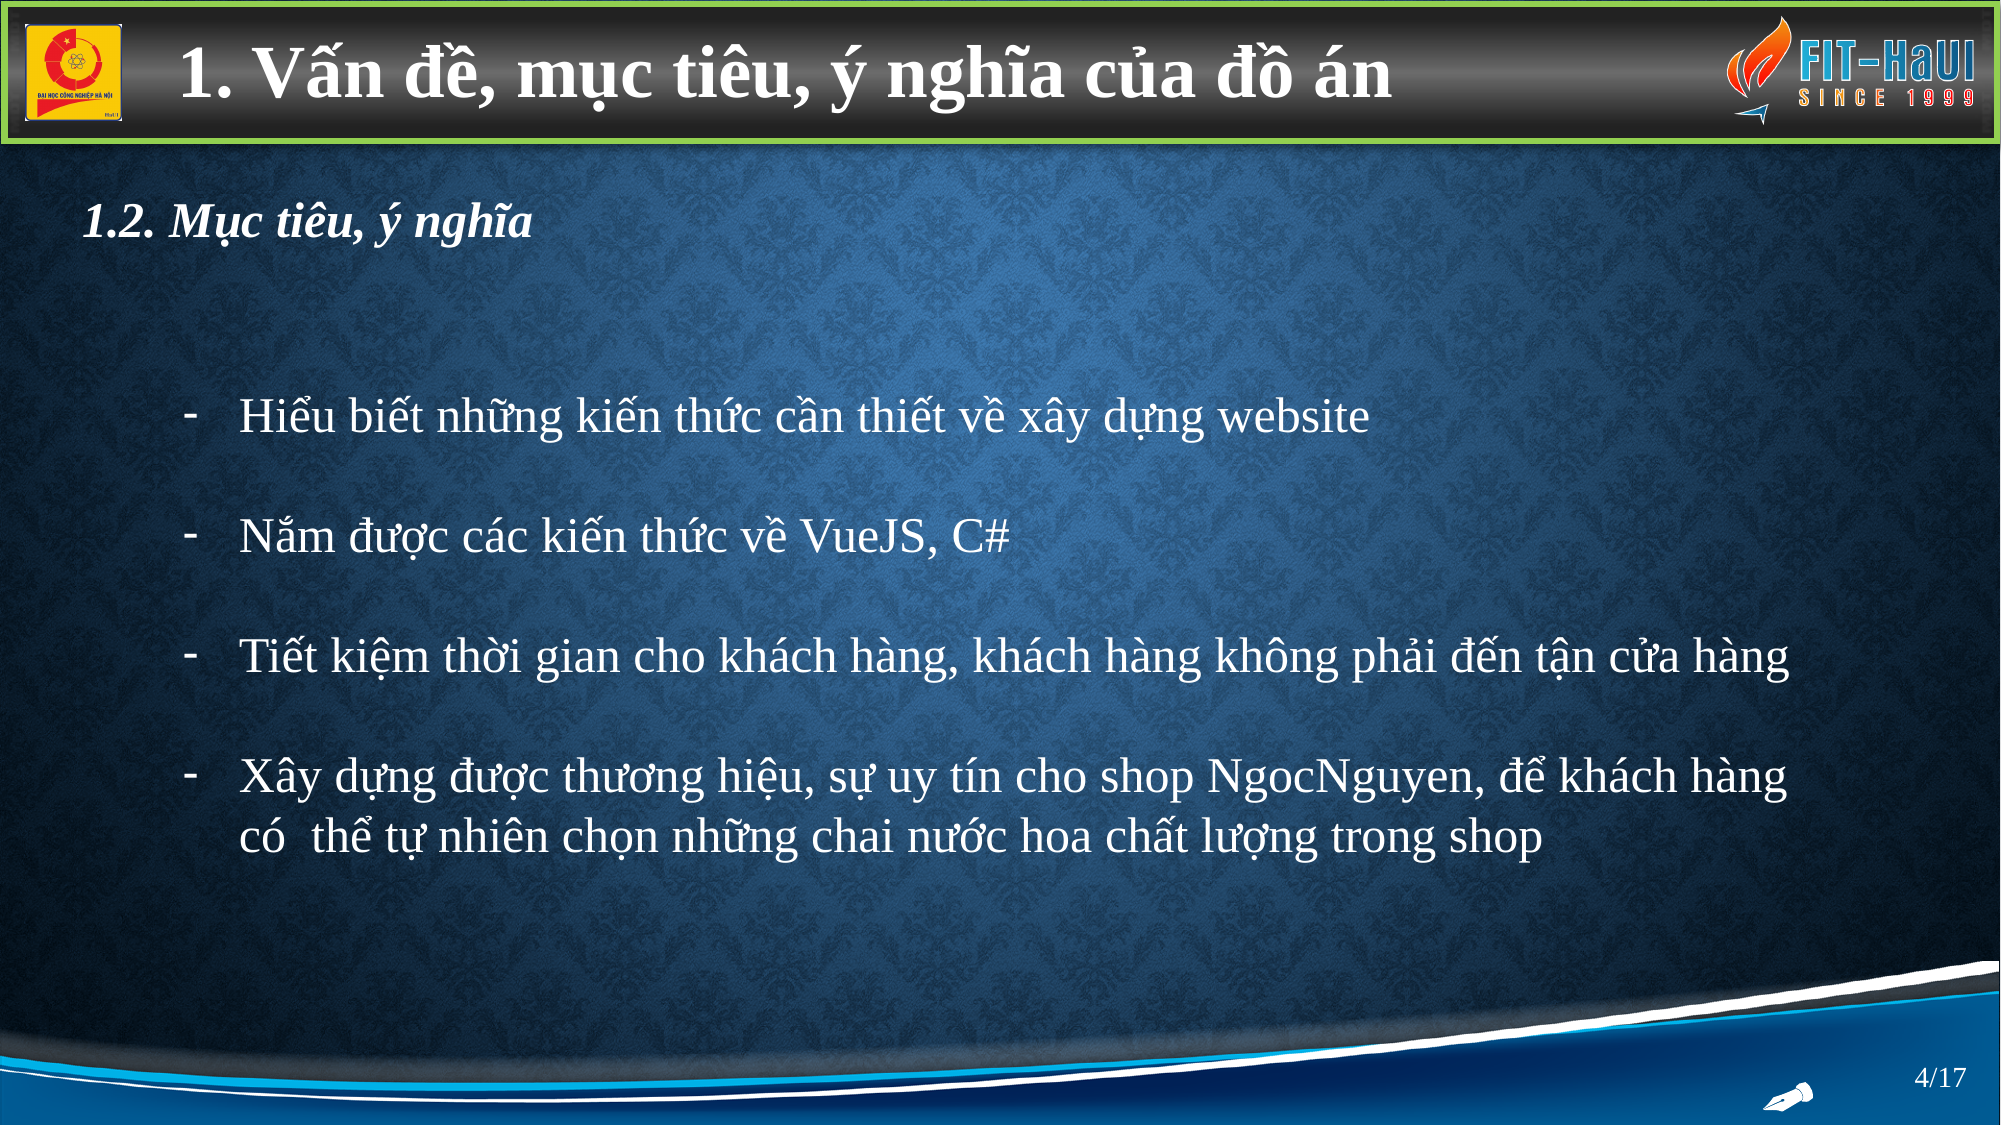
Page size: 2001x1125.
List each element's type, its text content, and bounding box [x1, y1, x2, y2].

picture [0, 0, 2001, 1125]
text_box 1.2. Mục tiêu, ý nghĩa [67, 180, 1936, 255]
text_box 1. Vấn đề, mục tiêu, ý nghĩa của đồ án [162, 15, 1707, 121]
text_box Hiểu biết những kiến thức cần thiết về xây dựng website Nắm được các kiến thức về VueJS, C# Tiết kiệm thời gian cho khách hàng, khách hàng không phải đến tận cửa hàng Xây dựng được thương hiệu, sự uy tín cho shop NgocNguyen, để khách hàng có thể tự nhiên chọn những chai nước hoa chất lượng trong shop [167, 314, 1835, 930]
slide_number 4/17 [1858, 1046, 1983, 1106]
